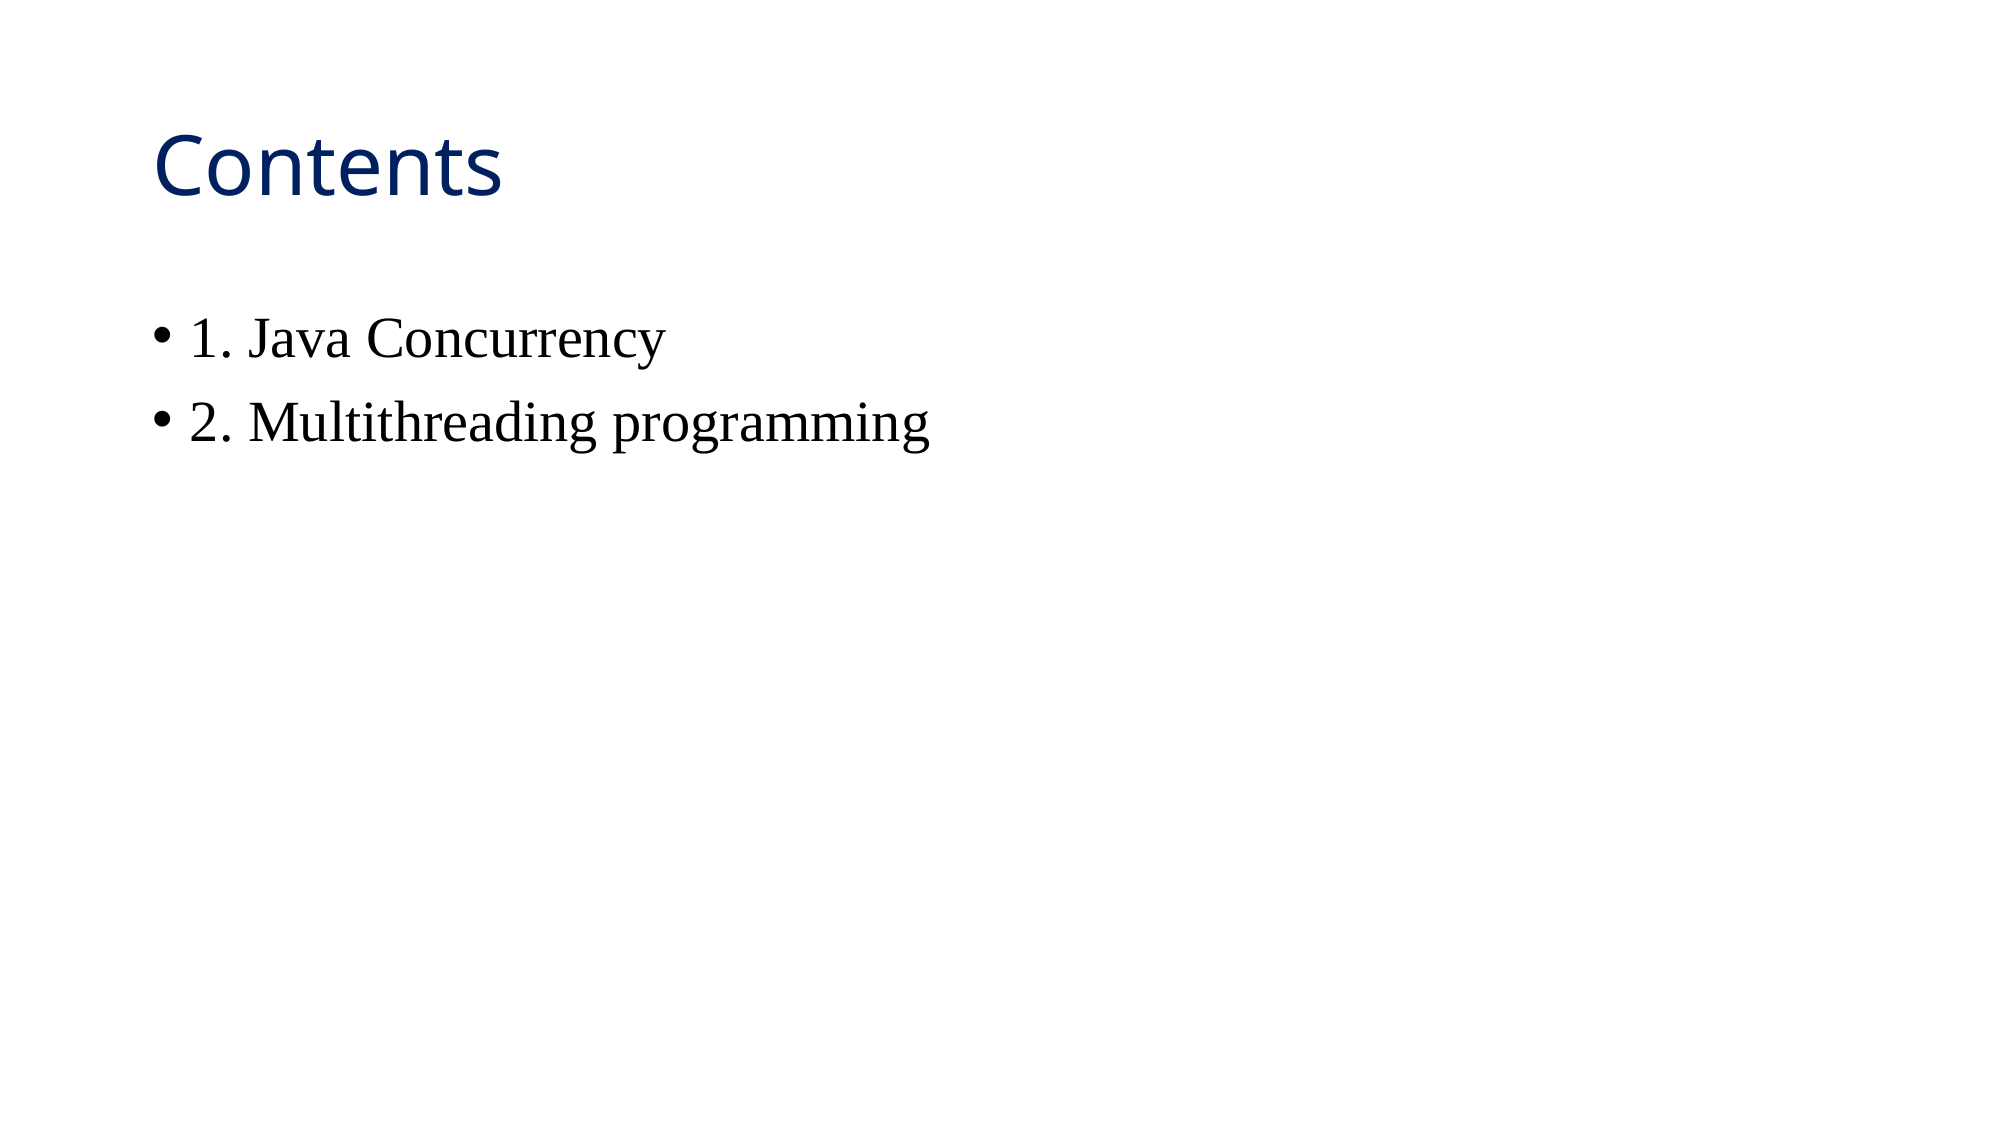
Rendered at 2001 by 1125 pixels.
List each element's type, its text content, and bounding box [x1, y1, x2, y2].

list 1. Java Concurrency 2. Multithreading programming [137, 299, 1863, 1014]
title Contents [137, 59, 1863, 278]
